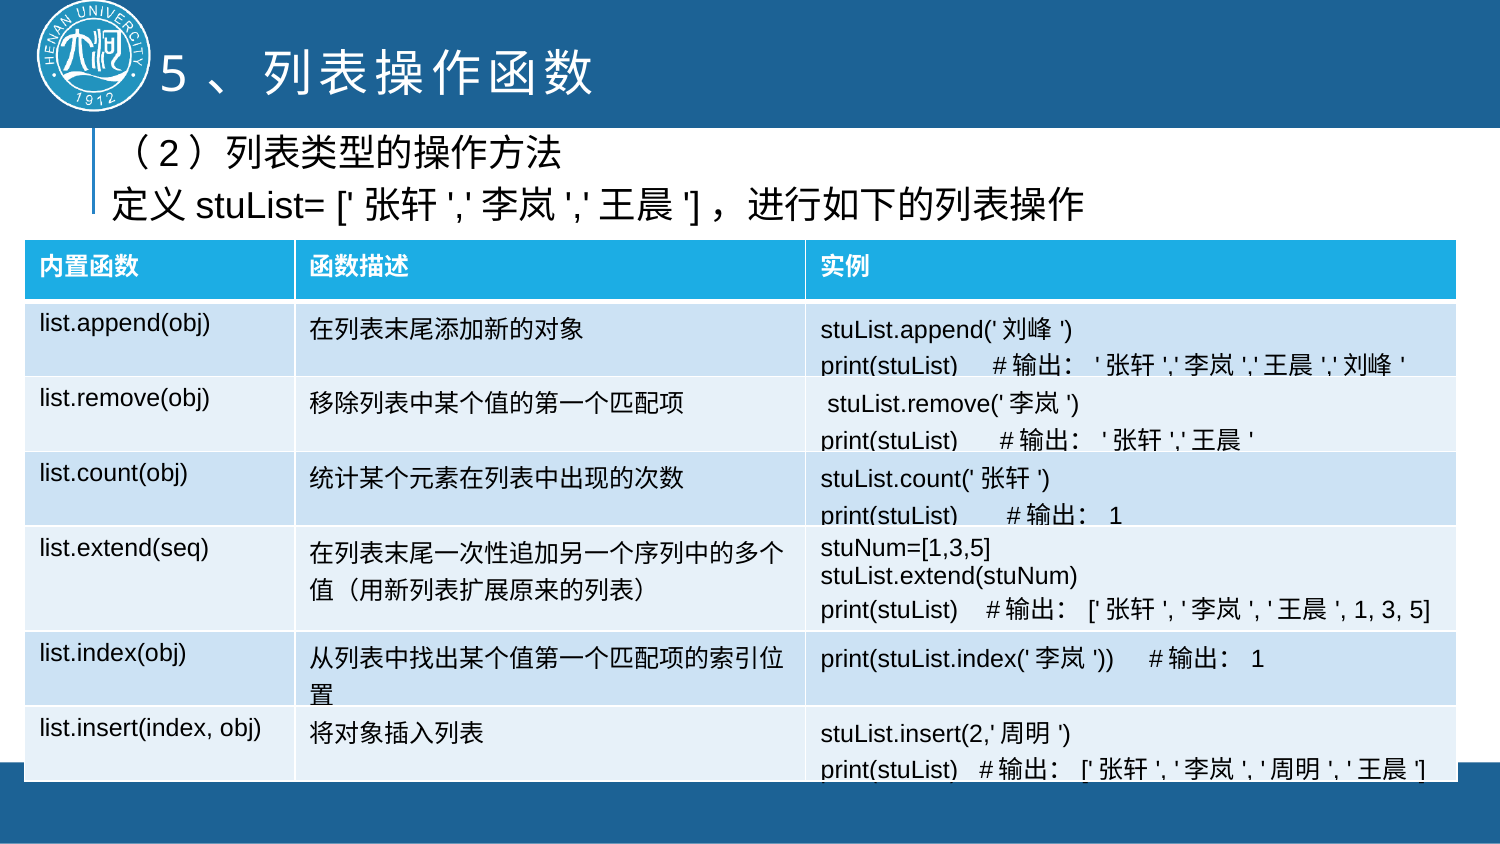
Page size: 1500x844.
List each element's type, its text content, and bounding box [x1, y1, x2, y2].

table_cell list.count(obj) [25, 452, 294, 525]
table_cell 将对象插入列表 [296, 707, 805, 780]
table_cell stuList.remove('李岚') print(stuList) #输出：'张轩','王晨' [806, 377, 1456, 451]
table_cell print(stuList.index('李岚')) #输出：1 [806, 632, 1456, 705]
text_box （2）列表类型的操作方法 [97, 121, 579, 173]
table_cell stuNum=[1,3,5] stuList.extend(stuNum) print(stuList) #输出：['张轩', '李岚', '王晨', 1, 3, 5] [806, 527, 1456, 630]
table_cell stuList.insert(2,'周明') print(stuList) #输出：['张轩', '李岚', '周明', '王晨'] [806, 707, 1456, 780]
table_header 内置函数 [25, 240, 294, 299]
table_cell 在列表末尾添加新的对象 [296, 304, 805, 376]
table_cell list.remove(obj) [25, 377, 294, 451]
table_cell list.index(obj) [25, 632, 294, 705]
text_box 5、列表操作函数 [144, 33, 609, 109]
table_cell stuList.count('张轩') print(stuList) #输出：1 [806, 452, 1456, 525]
table_cell stuList.append('刘峰') print(stuList) #输出：'张轩','李岚','王晨','刘峰' [806, 304, 1456, 376]
table_cell 从列表中找出某个值第一个匹配项的索引位置 [296, 632, 805, 705]
table_cell 移除列表中某个值的第一个匹配项 [296, 377, 805, 451]
table_header 实例 [806, 240, 1456, 299]
table_header 函数描述 [296, 240, 805, 299]
table_cell 在列表末尾一次性追加另一个序列中的多个值（用新列表扩展原来的列表） [296, 527, 805, 630]
table_cell list.insert(index, obj) [25, 707, 294, 780]
table_cell 统计某个元素在列表中出现的次数 [296, 452, 805, 525]
text_box 定义stuList= ['张轩','李岚','王晨']，进行如下的列表操作 [96, 173, 1100, 233]
table_cell list.append(obj) [25, 304, 294, 376]
table_cell list.extend(seq) [25, 527, 294, 630]
